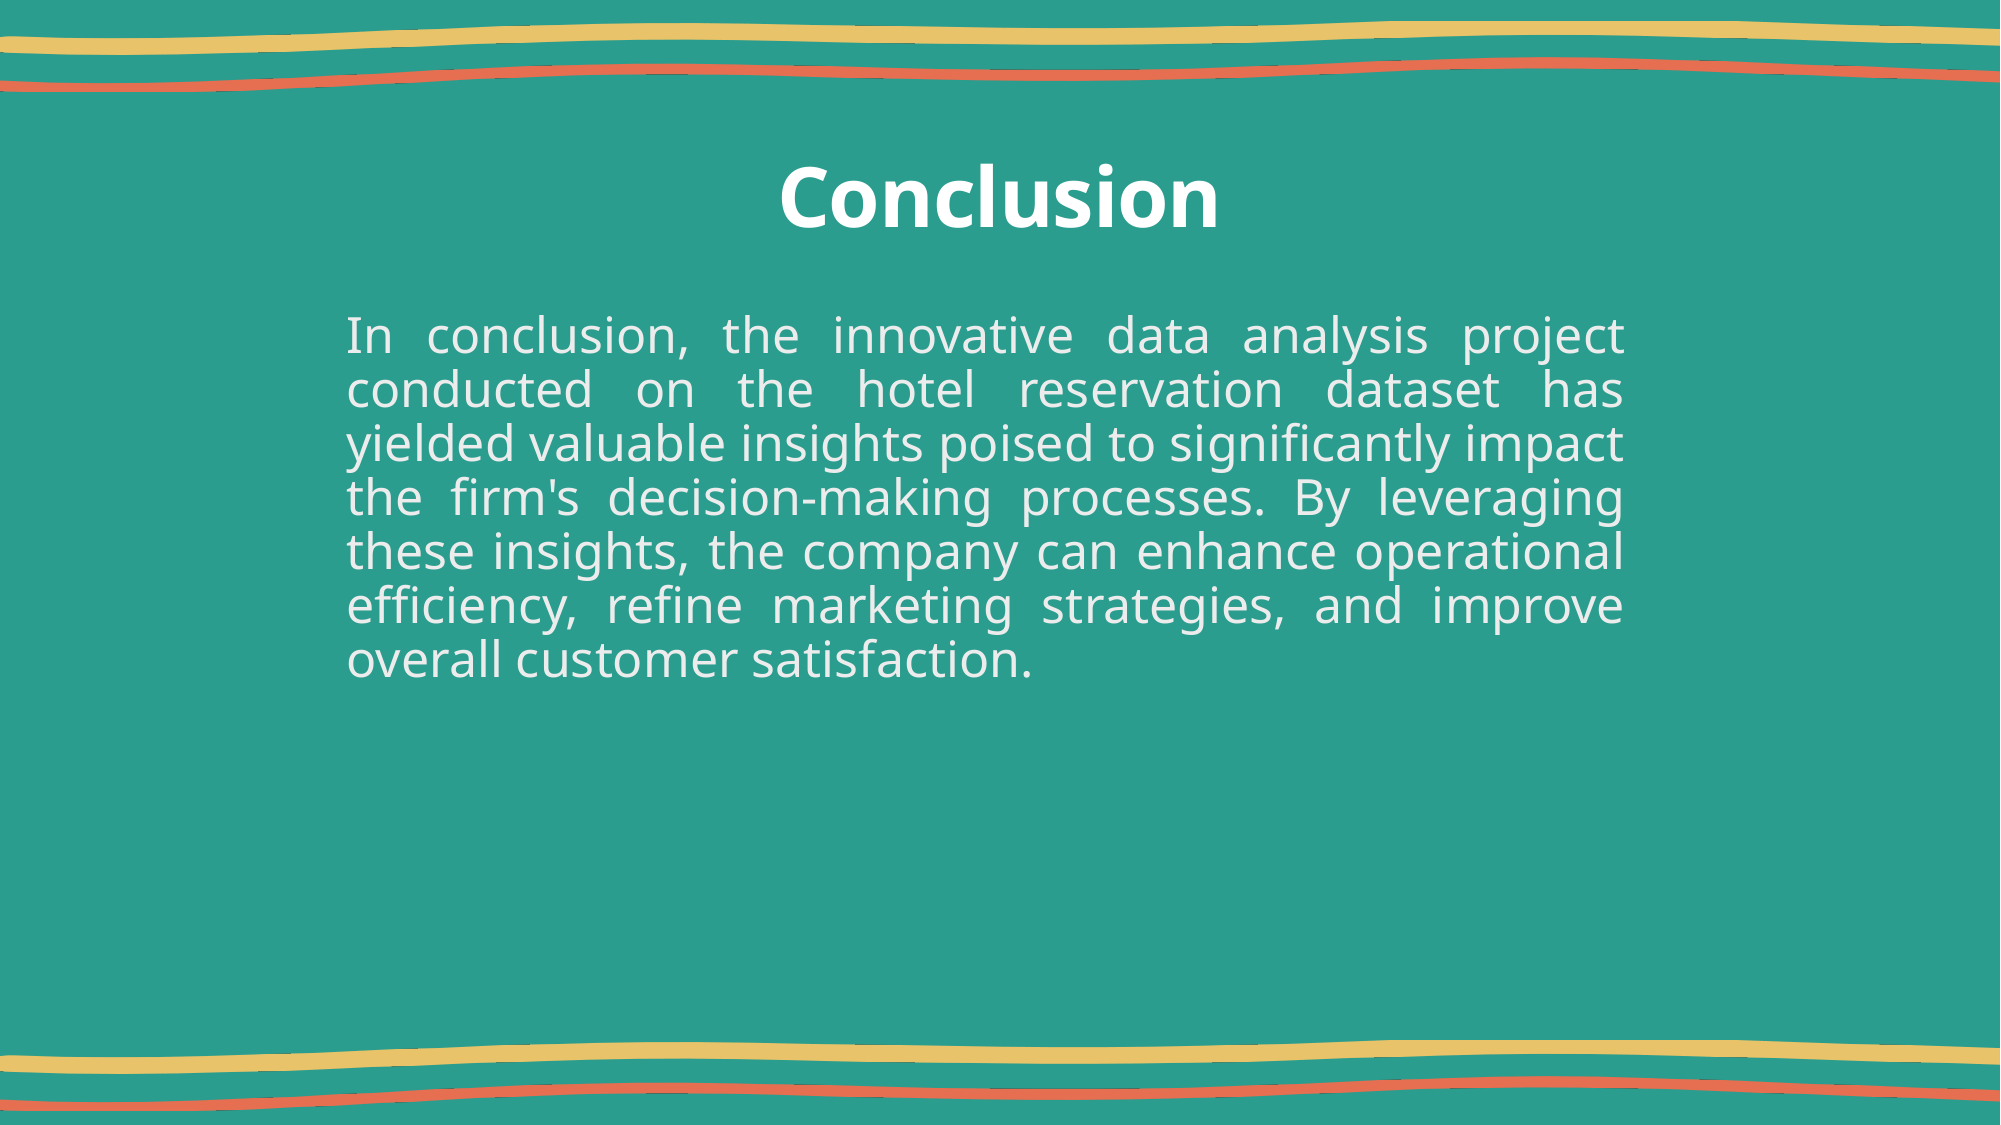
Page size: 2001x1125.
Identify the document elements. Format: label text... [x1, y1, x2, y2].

list In conclusion, the innovative data analysis project conducted on the hotel reservation dataset has yielded valuable insights poised to significantly impact the firm's decision-making processes. By leveraging these insights, the company can enhance operational efficiency, refine marketing strategies, and improve overall customer satisfaction. [346, 310, 1626, 563]
picture [0, 1040, 2000, 1111]
title Conclusion [250, 143, 1750, 245]
picture [0, 21, 2000, 92]
